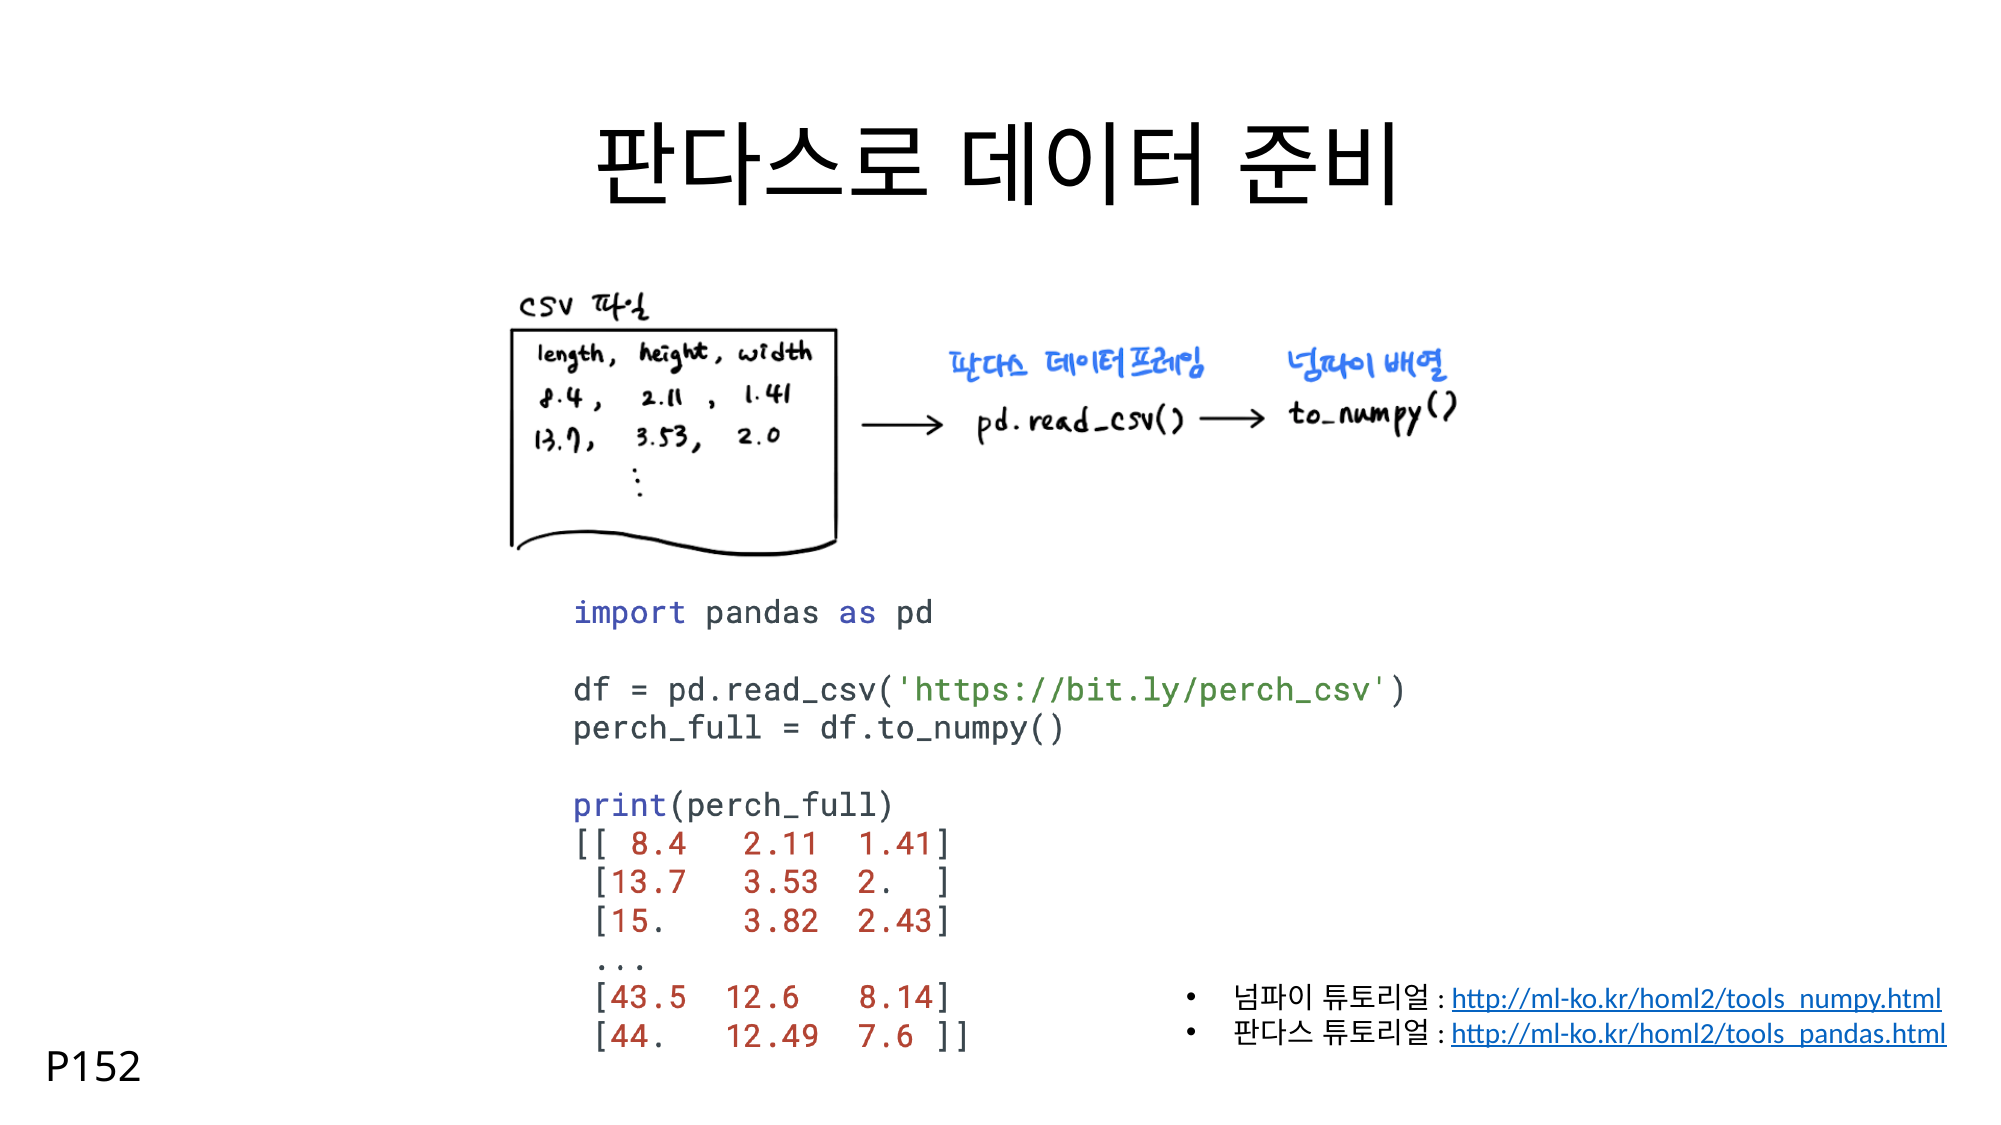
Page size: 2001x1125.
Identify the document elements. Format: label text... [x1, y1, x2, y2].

text_box 넘파이 튜토리얼: http://ml-ko.kr/homl2/tools_numpy.html 판다스 튜토리얼: http://ml-ko.kr/homl2/tools_pandas.html [1443, 971, 1962, 1057]
title 판다스로 데이터 준비 [137, 59, 1863, 278]
picture [440, 258, 1560, 1087]
text_box P152 [29, 1032, 157, 1098]
